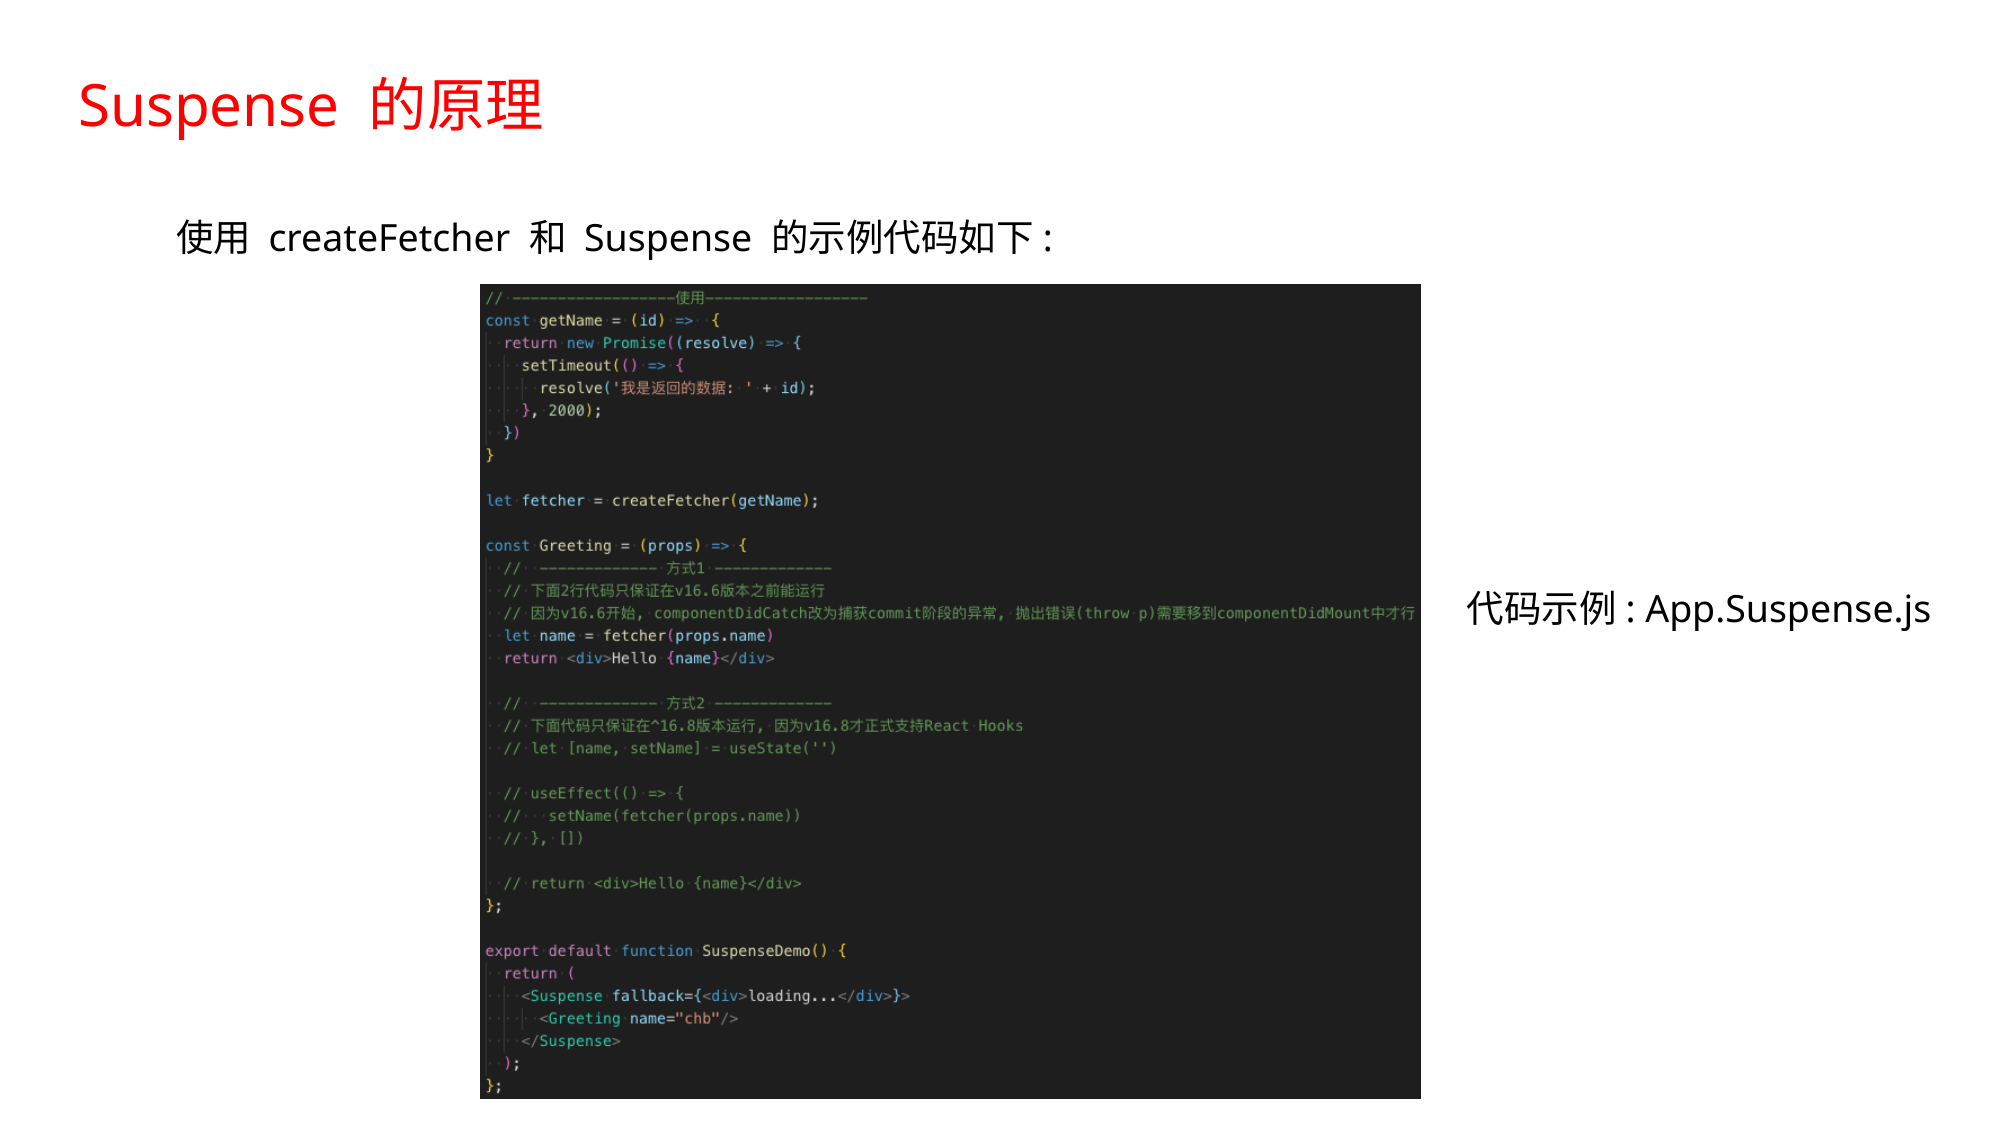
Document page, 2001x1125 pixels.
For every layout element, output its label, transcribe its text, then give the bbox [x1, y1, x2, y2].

text_box 代码示例: App.Suspense.js [1451, 577, 1947, 638]
picture [480, 284, 1421, 1099]
text_box Suspense 的原理 [63, 60, 559, 146]
text_box 使用 createFetcher 和 Suspense 的示例代码如下: [161, 206, 1679, 267]
